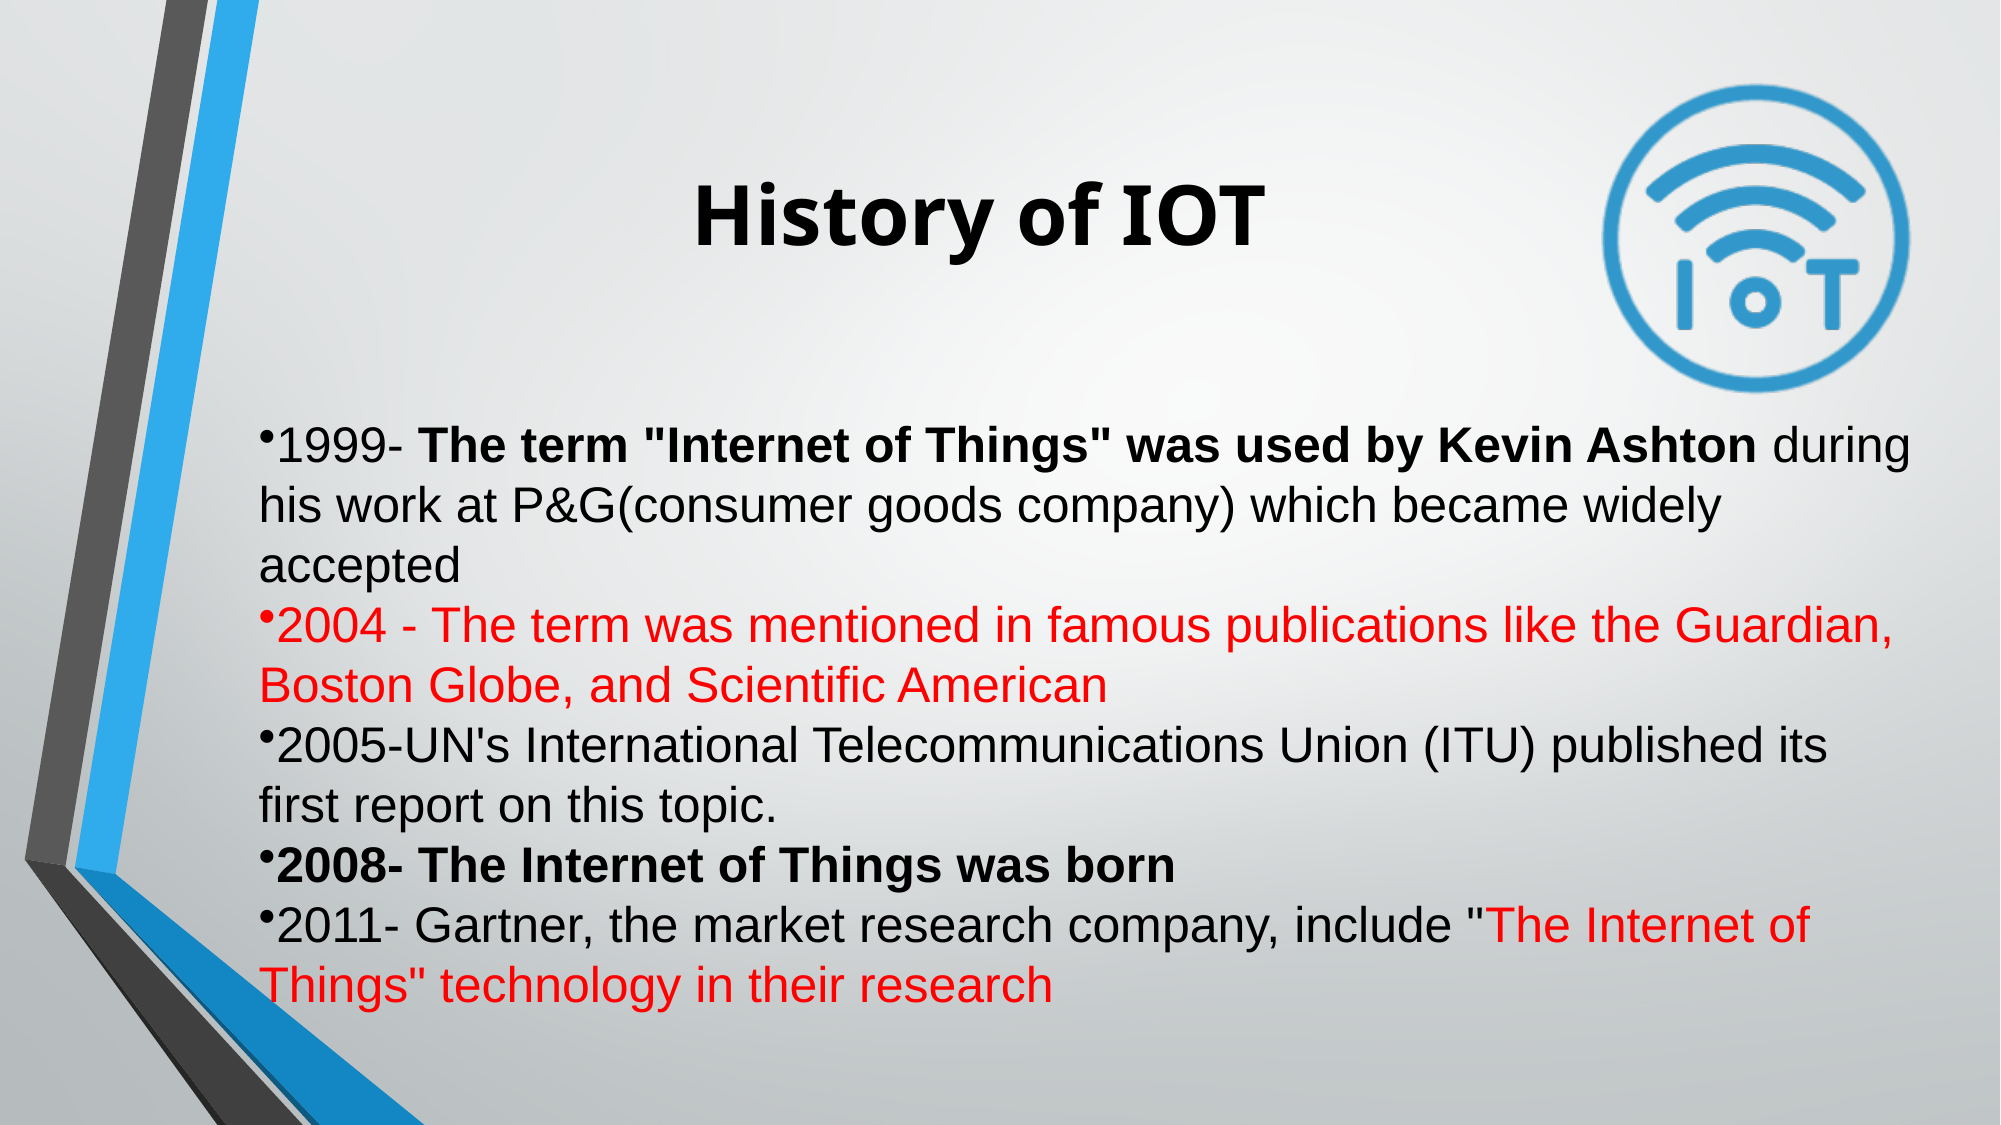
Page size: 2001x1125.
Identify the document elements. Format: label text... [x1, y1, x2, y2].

list 1999- The term "Internet of Things" was used by Kevin Ashton during his work at P&G(consumer goods company) which became widely accepted 2004 - The term was mentioned in famous publications like the Guardian, Boston Globe, and Scientific American 2005-UN's International Telecommunications Union (ITU) published its first report on this topic. 2008- The Internet of Things was born 2011- Gartner, the market research company, include "The Internet of Things" technology in their research [243, 345, 1938, 1021]
picture [1599, 82, 1913, 396]
title History of IOT [157, 68, 1802, 357]
